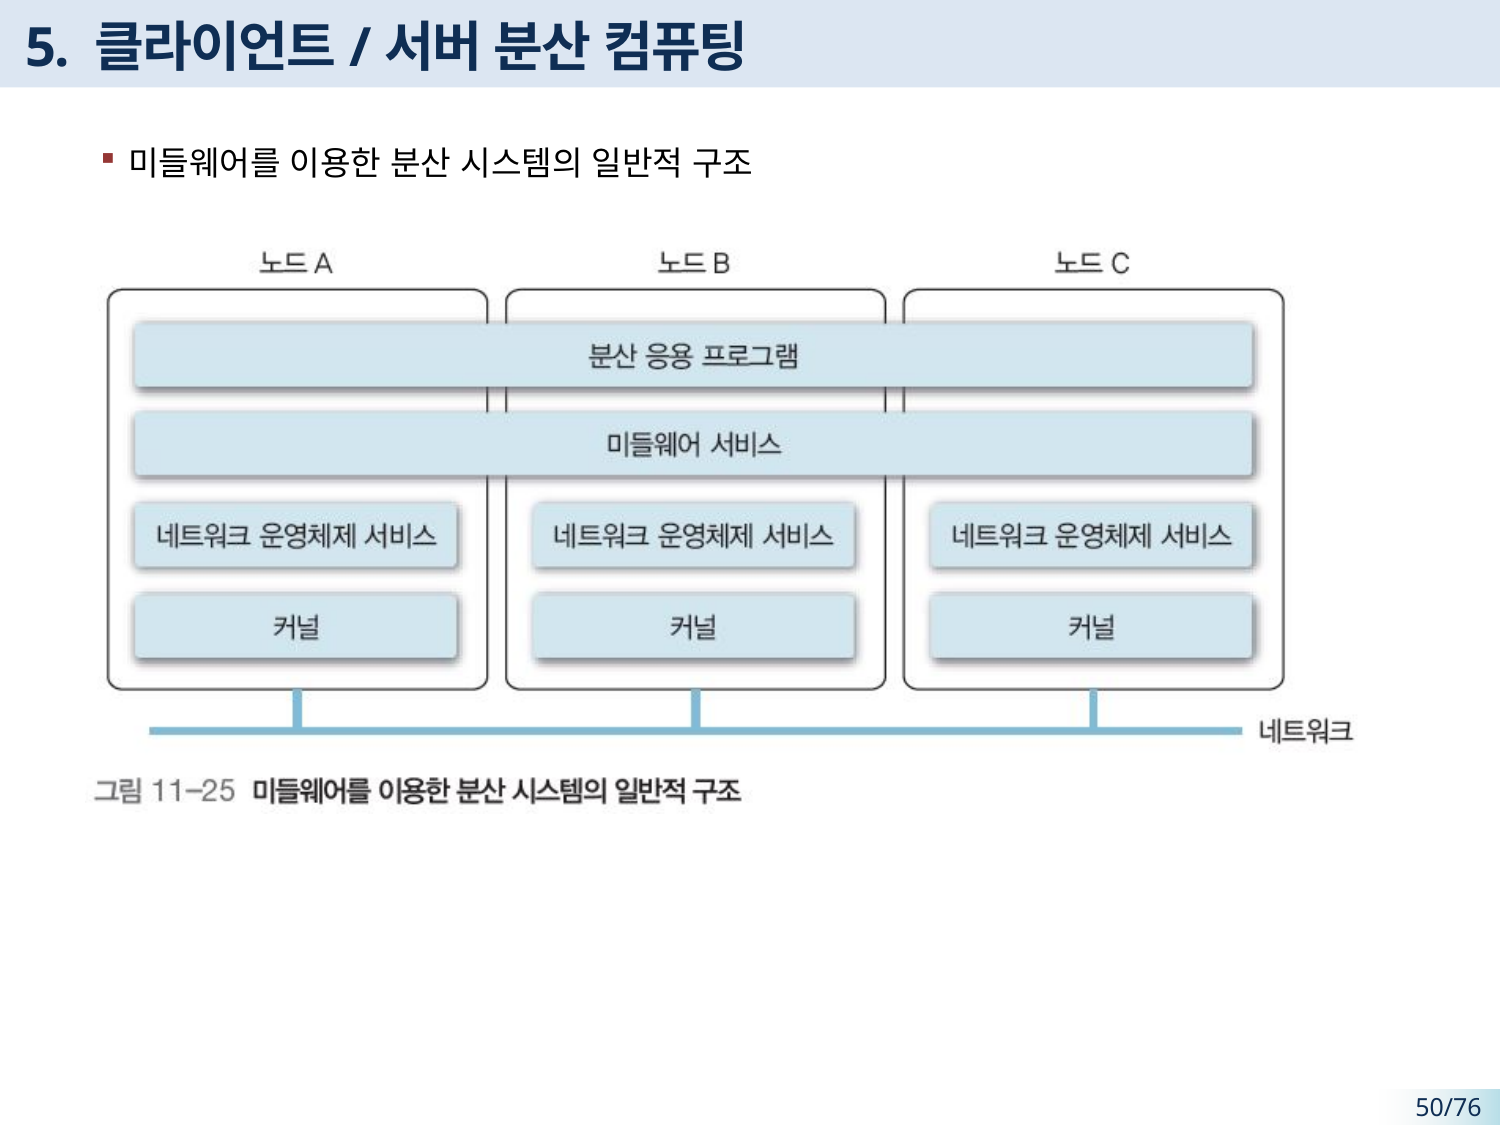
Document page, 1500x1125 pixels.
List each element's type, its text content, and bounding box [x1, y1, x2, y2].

picture [85, 222, 1378, 814]
title 5. 클라이언트/서버 분산 컴퓨팅 [10, 5, 1288, 84]
list 미들웨어를 이용한 분산 시스템의 일반적 구조 [10, 126, 1481, 1057]
